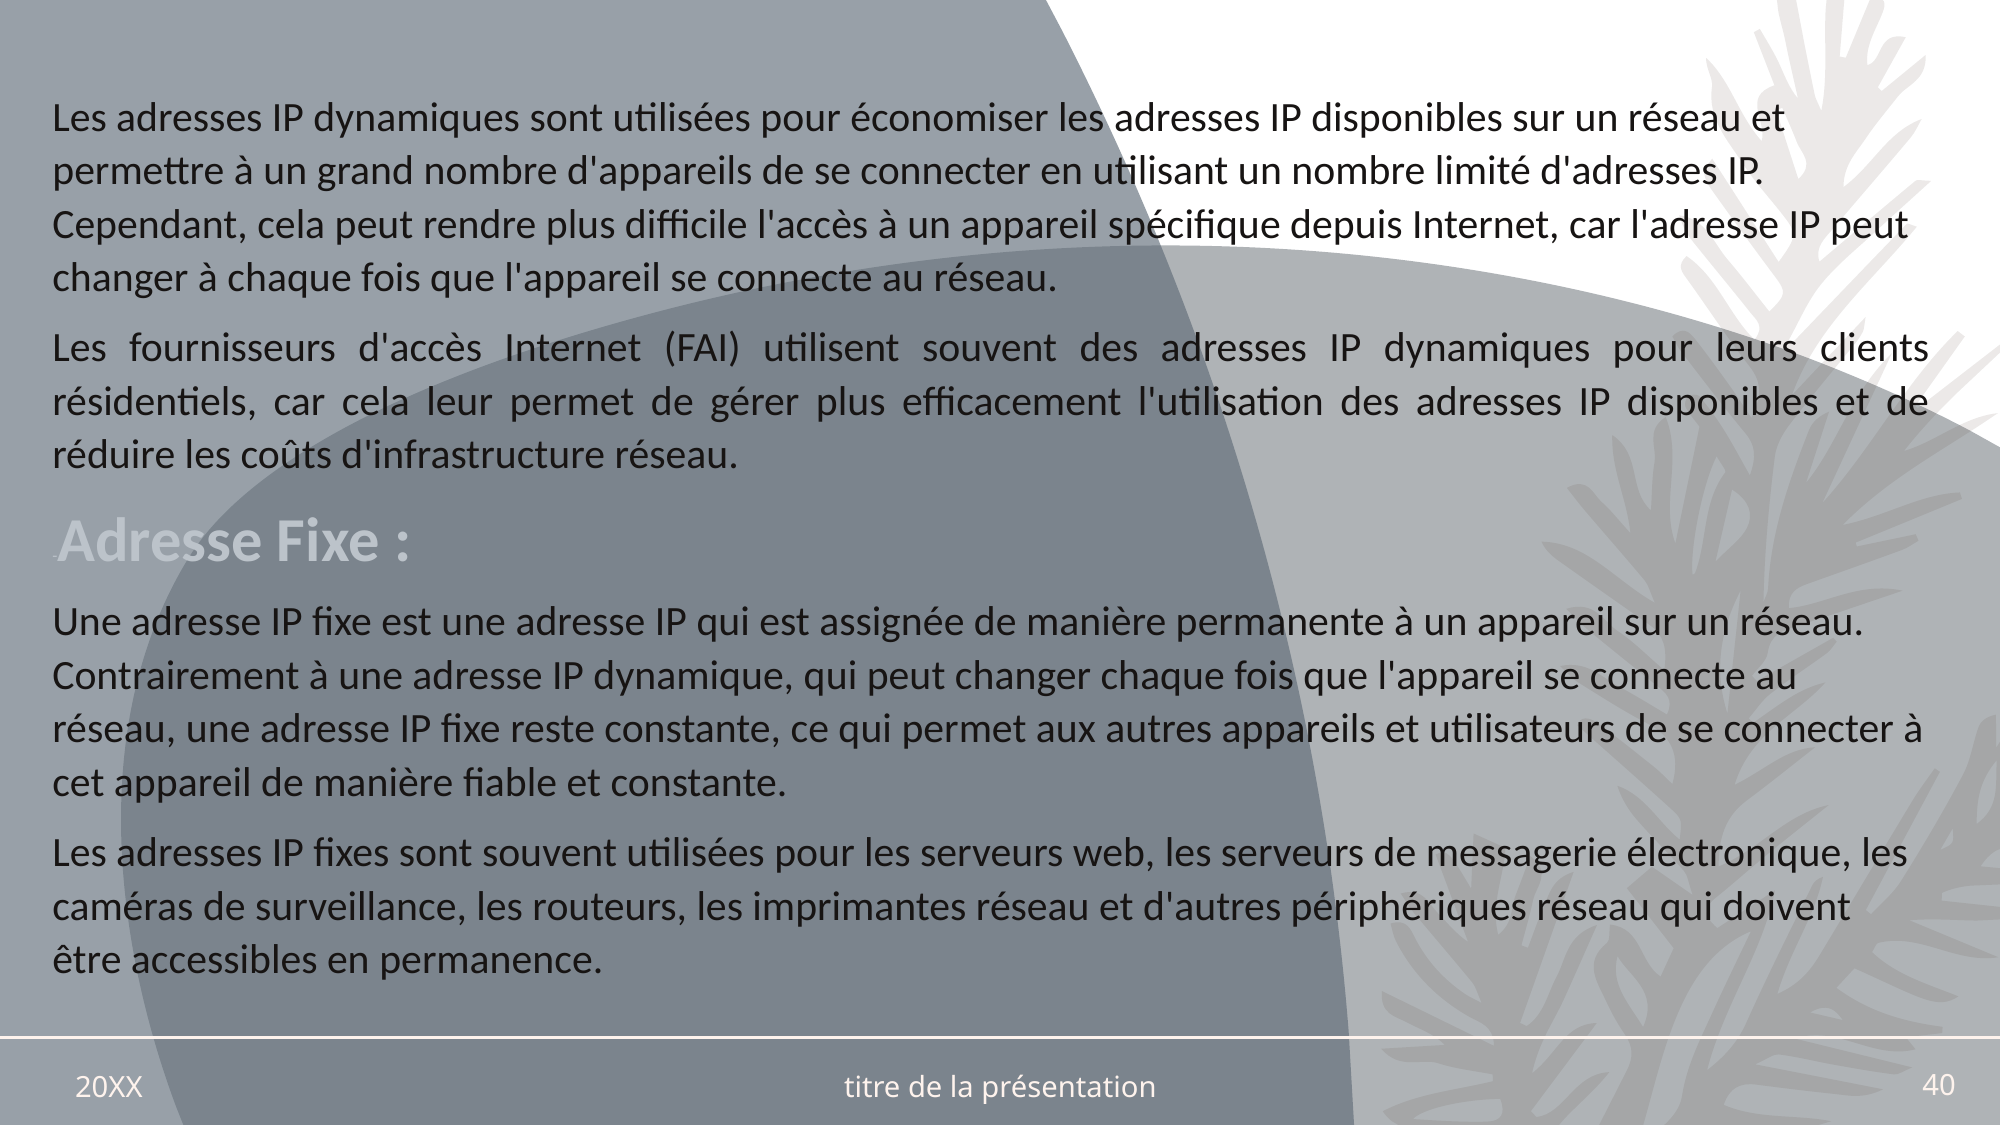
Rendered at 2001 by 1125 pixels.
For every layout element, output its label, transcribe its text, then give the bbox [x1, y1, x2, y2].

footer titre de la présentation [718, 1060, 1283, 1112]
text_box Les adresses IP dynamiques sont utilisées pour économiser les adresses IP disponibles sur un réseau et permettre à un grand nombre d'appareils de se connecter en utilisant un nombre limité d'adresses IP. Cependant, cela peut rendre plus difficile l'accès à un appareil spécifique depuis Internet, car l'adresse IP peut changer à chaque fois que l'appareil se connecte au réseau. Les fournisseurs d'accès Internet (FAI) utilisent souvent des adresses IP dynamiques pour leurs clients résidentiels, car cela leur permet de gérer plus efficacement l'utilisation des adresses IP disponibles et de réduire les coûts d'infrastructure réseau. -Adresse Fixe : Une adresse IP fixe est une adresse IP qui est assignée de manière permanente à un appareil sur un réseau. Contrairement à une adresse IP dynamique, qui peut changer chaque fois que l'appareil se connecte au réseau, une adresse IP fixe reste constante, ce qui permet aux autres appareils et utilisateurs de se connecter à cet appareil de manière fiable et constante. Les adresses IP fixes sont souvent utilisées pour les serveurs web, les serveurs de messagerie électronique, les caméras de surveillance, les routeurs, les imprimantes réseau et d'autres périphériques réseau qui doivent être accessibles en permanence. [0, 78, 1945, 990]
slide_number 20XX [60, 1060, 222, 1112]
slide_number 40 [1808, 1060, 1971, 1112]
